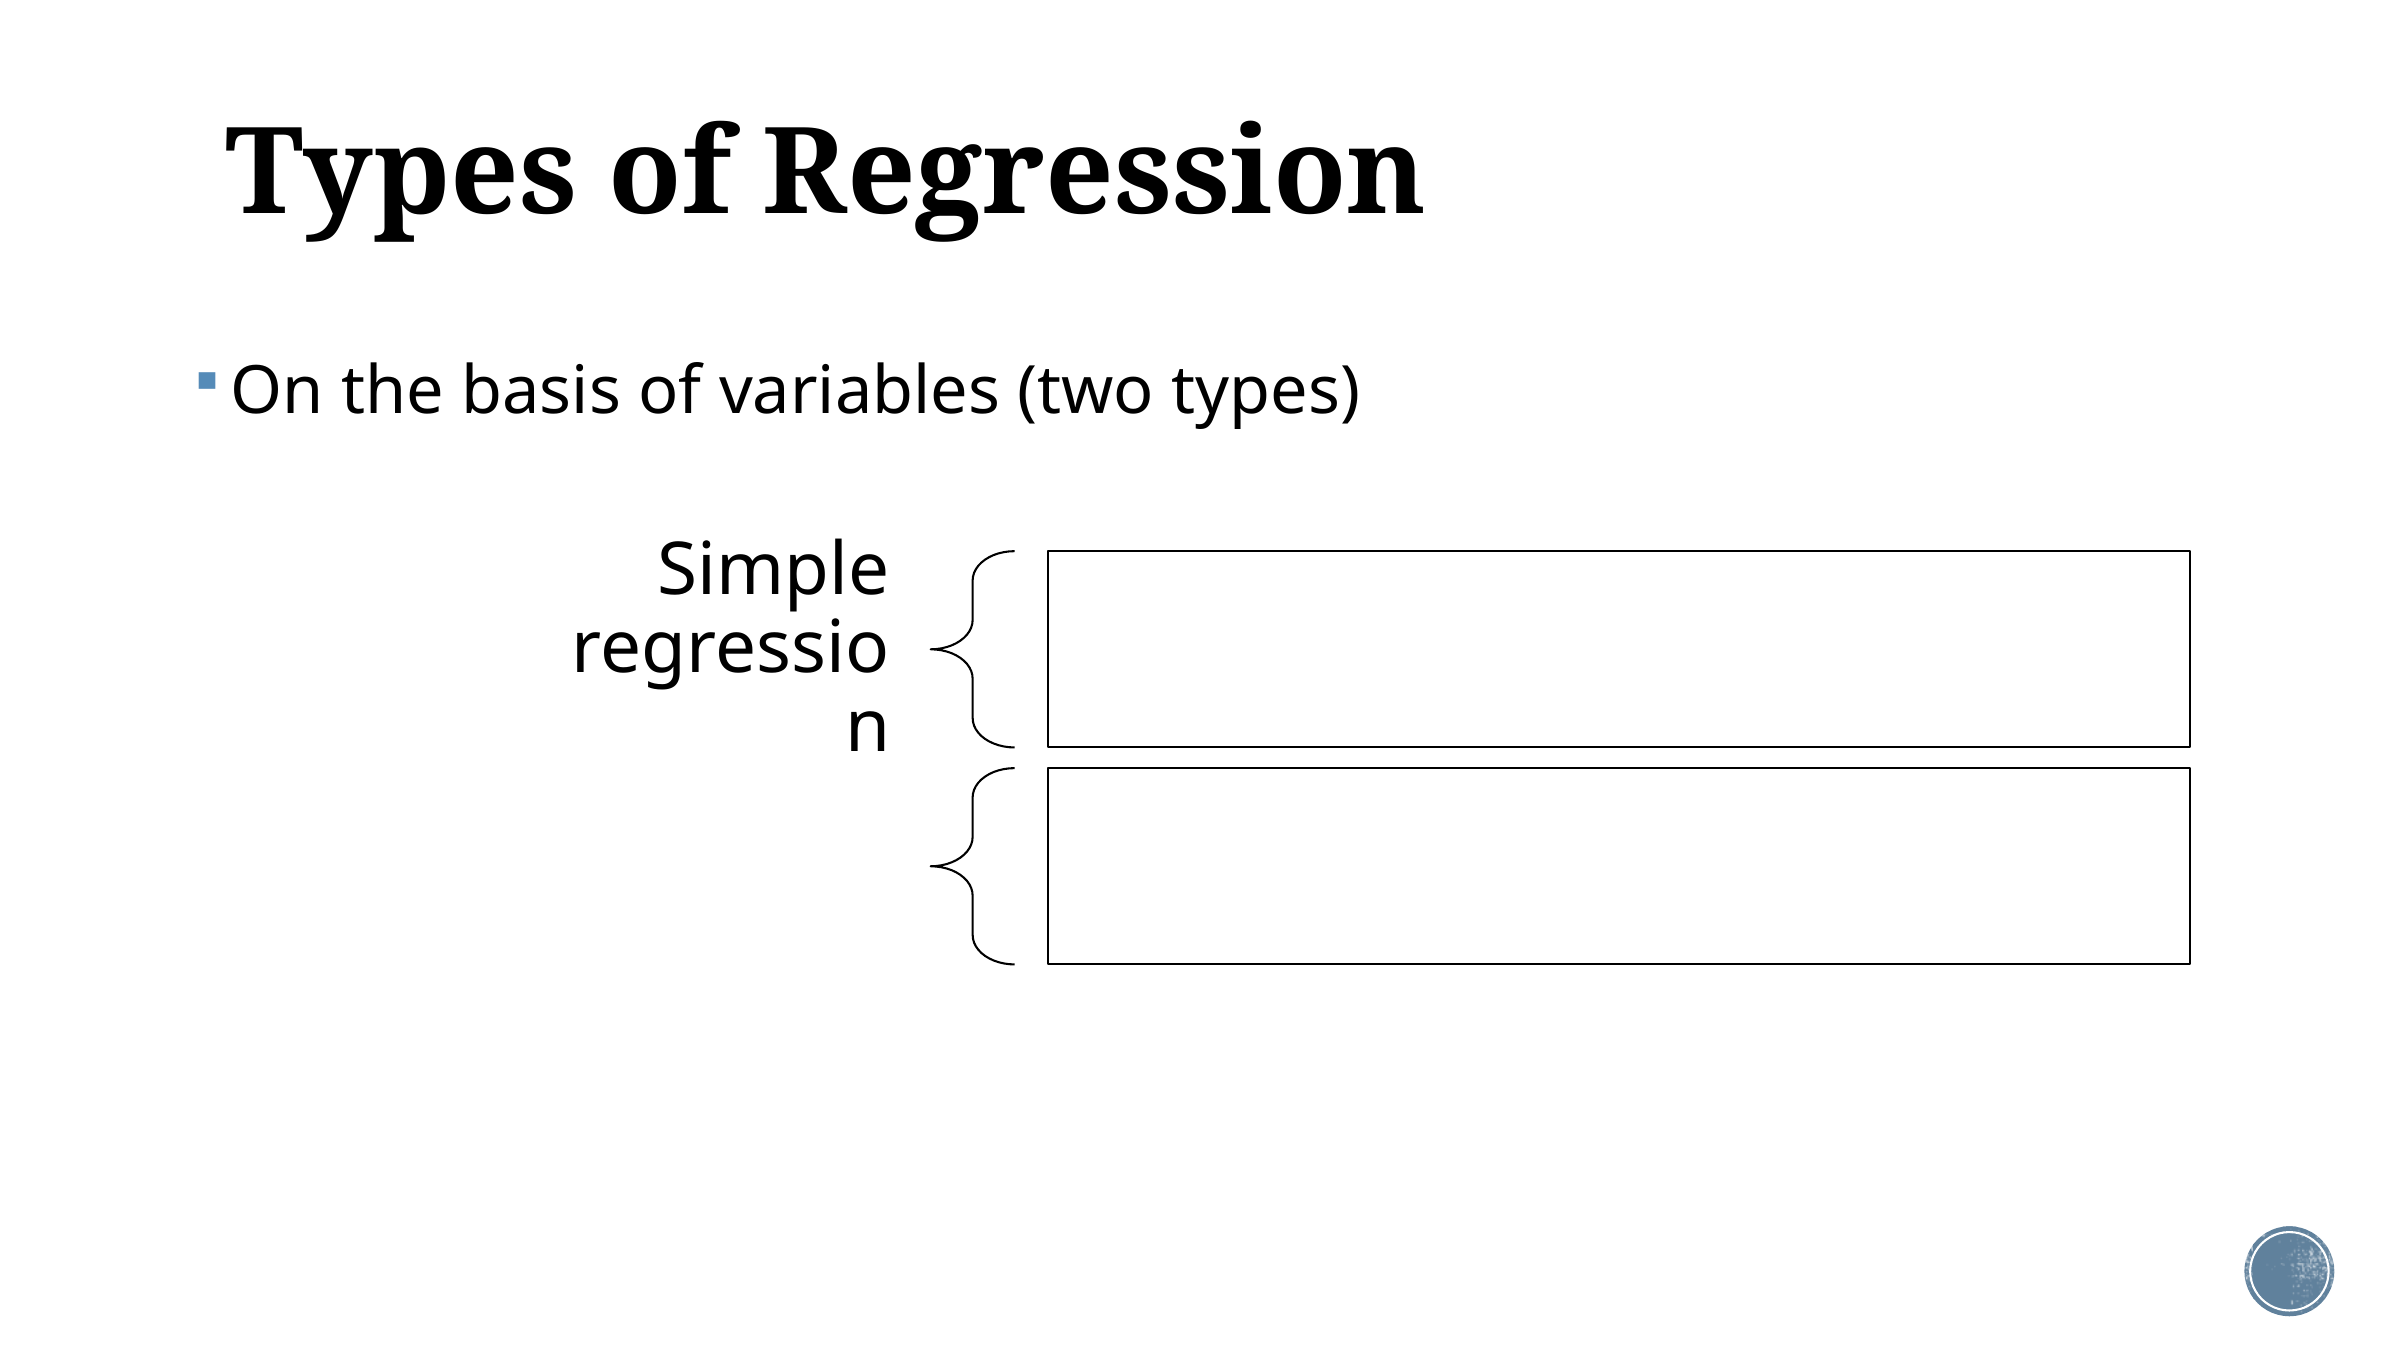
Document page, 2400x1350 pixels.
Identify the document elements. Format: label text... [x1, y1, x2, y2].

list On the basis of variables (two types) [179, 348, 2220, 1168]
title Types of Regression [210, 16, 2191, 333]
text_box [511, 513, 2190, 1003]
